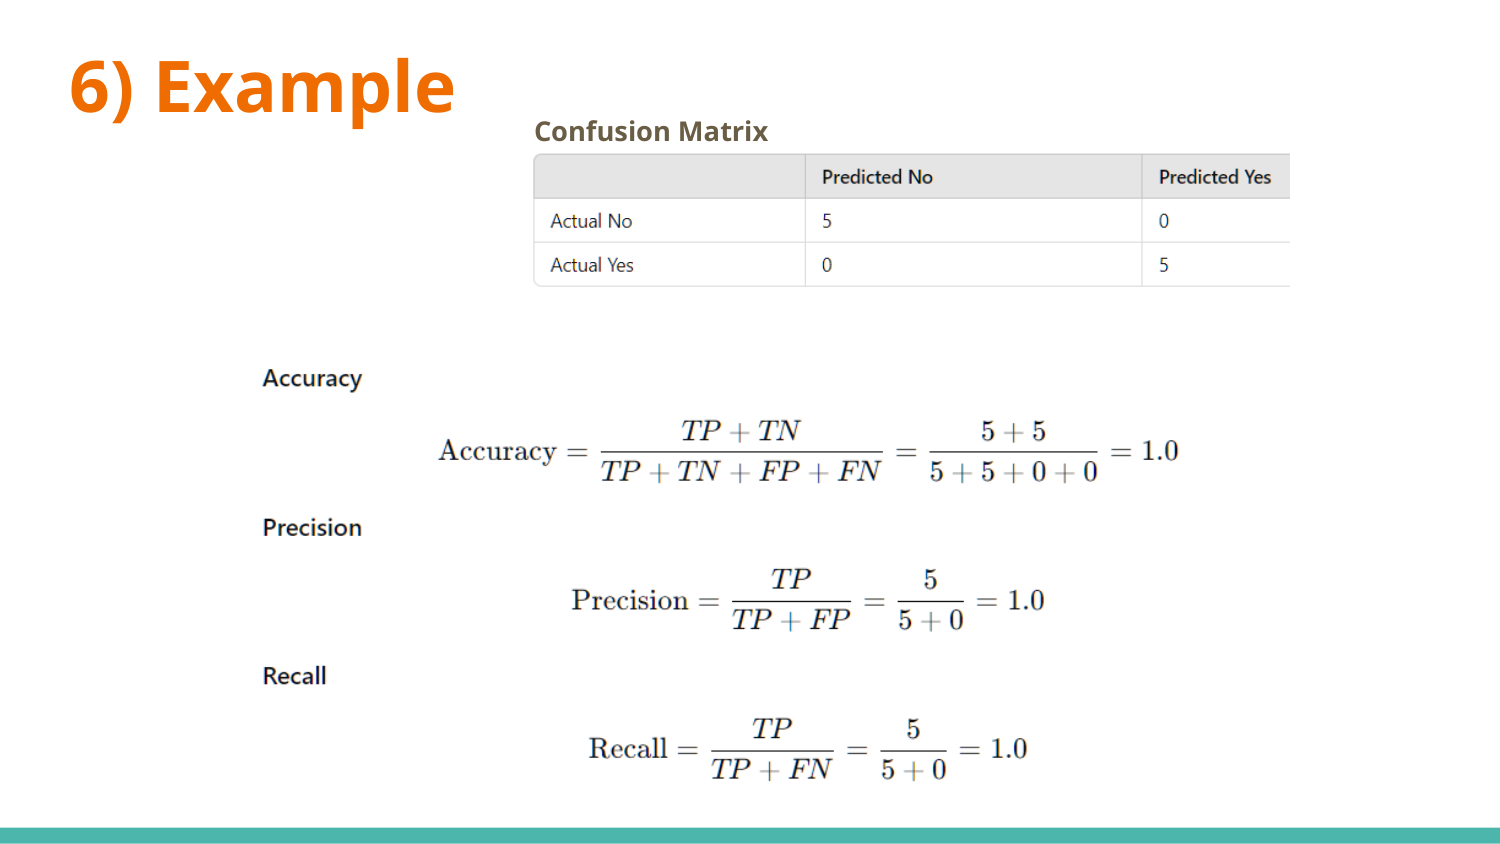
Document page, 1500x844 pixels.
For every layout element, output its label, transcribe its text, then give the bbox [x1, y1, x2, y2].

text_box Confusion Matrix [503, 94, 906, 163]
picture [527, 144, 1291, 306]
picture [249, 356, 1197, 791]
text_box 6) Example [51, 26, 1449, 143]
